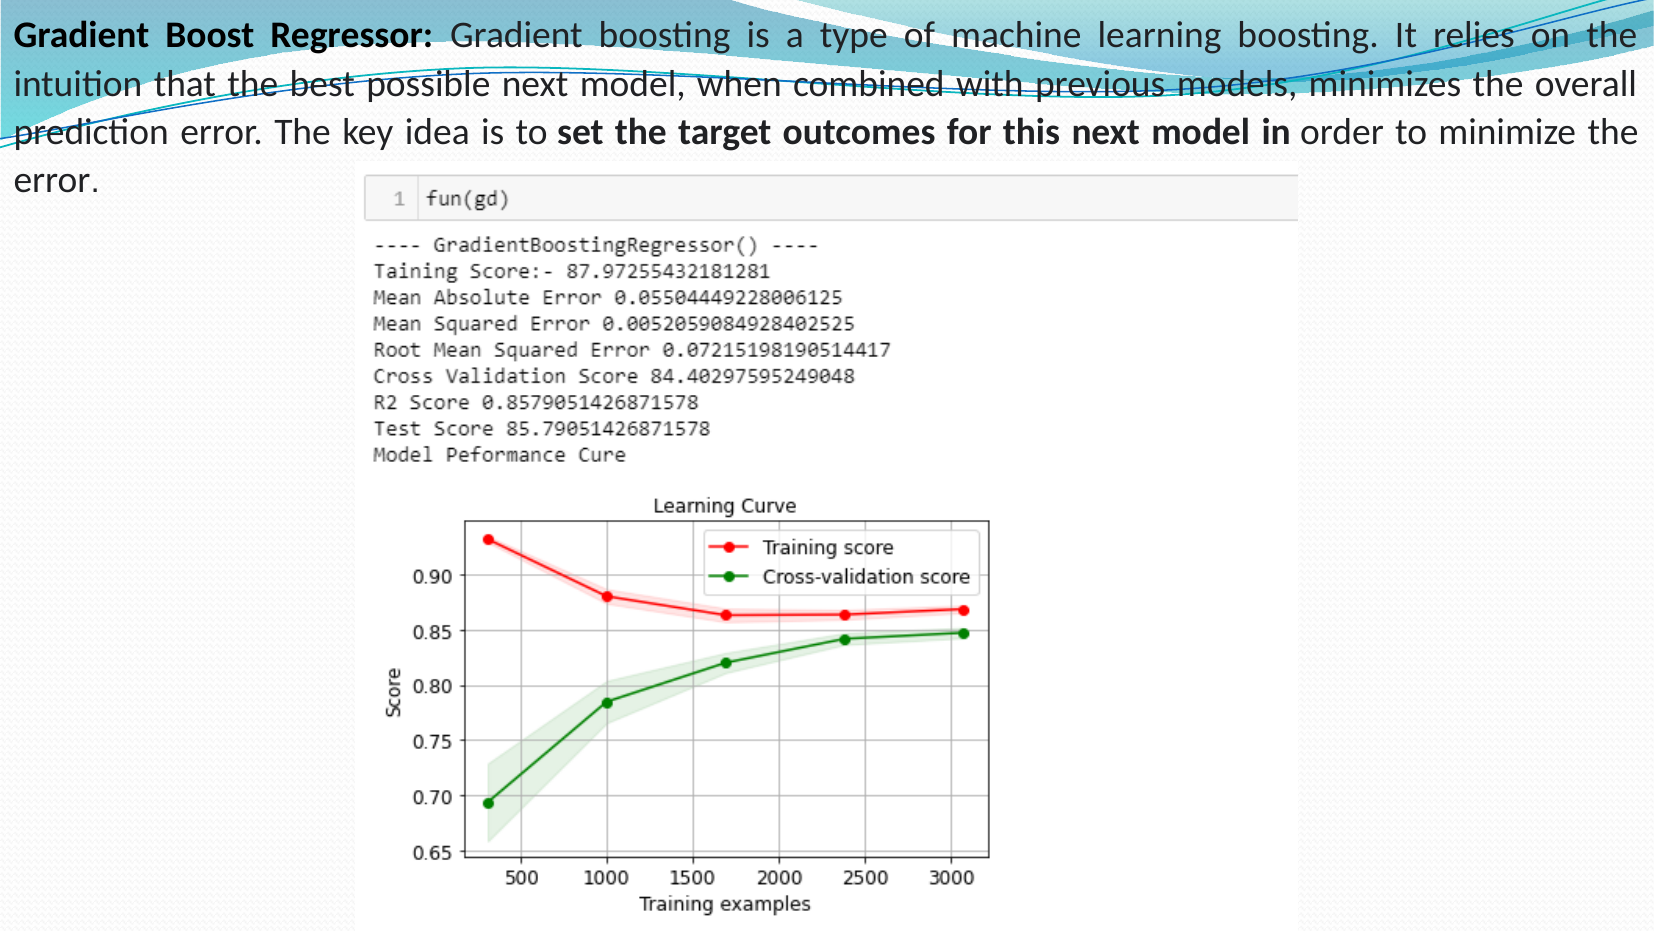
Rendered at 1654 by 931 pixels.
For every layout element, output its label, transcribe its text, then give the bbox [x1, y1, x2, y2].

text_box Gradient Boost Regressor: Gradient boosting is a type of machine learning boosting. It relies on the intuition that the best possible next model, when combined with previous models, minimizes the overall prediction error. The key idea is to set the target outcomes for this next model in order to minimize the error. [0, 0, 1654, 208]
picture [354, 161, 1298, 931]
